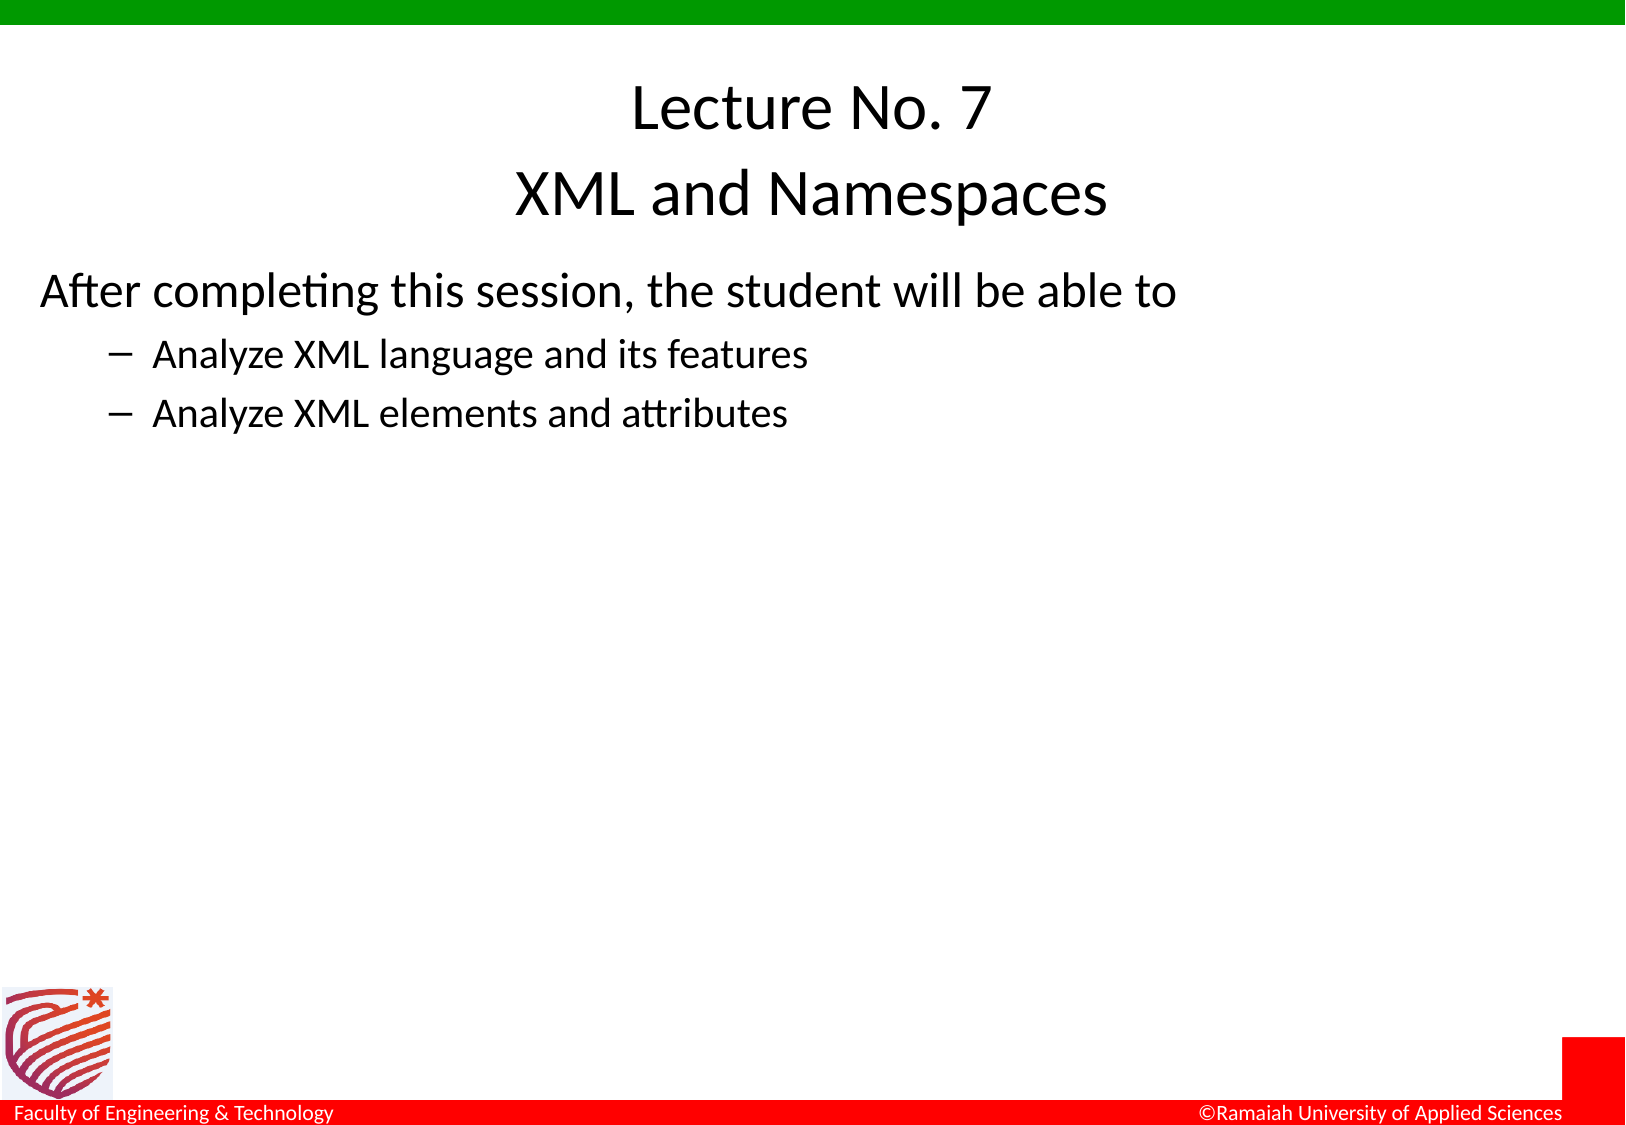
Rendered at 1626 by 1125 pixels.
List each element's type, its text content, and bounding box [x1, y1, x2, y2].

list After completing this session, the student will be able to Analyze XML language and its features Analyze XML elements and attributes [24, 249, 1600, 1093]
picture [2, 987, 113, 1100]
title Lecture No. 7 XML and Namespaces [24, 50, 1600, 155]
